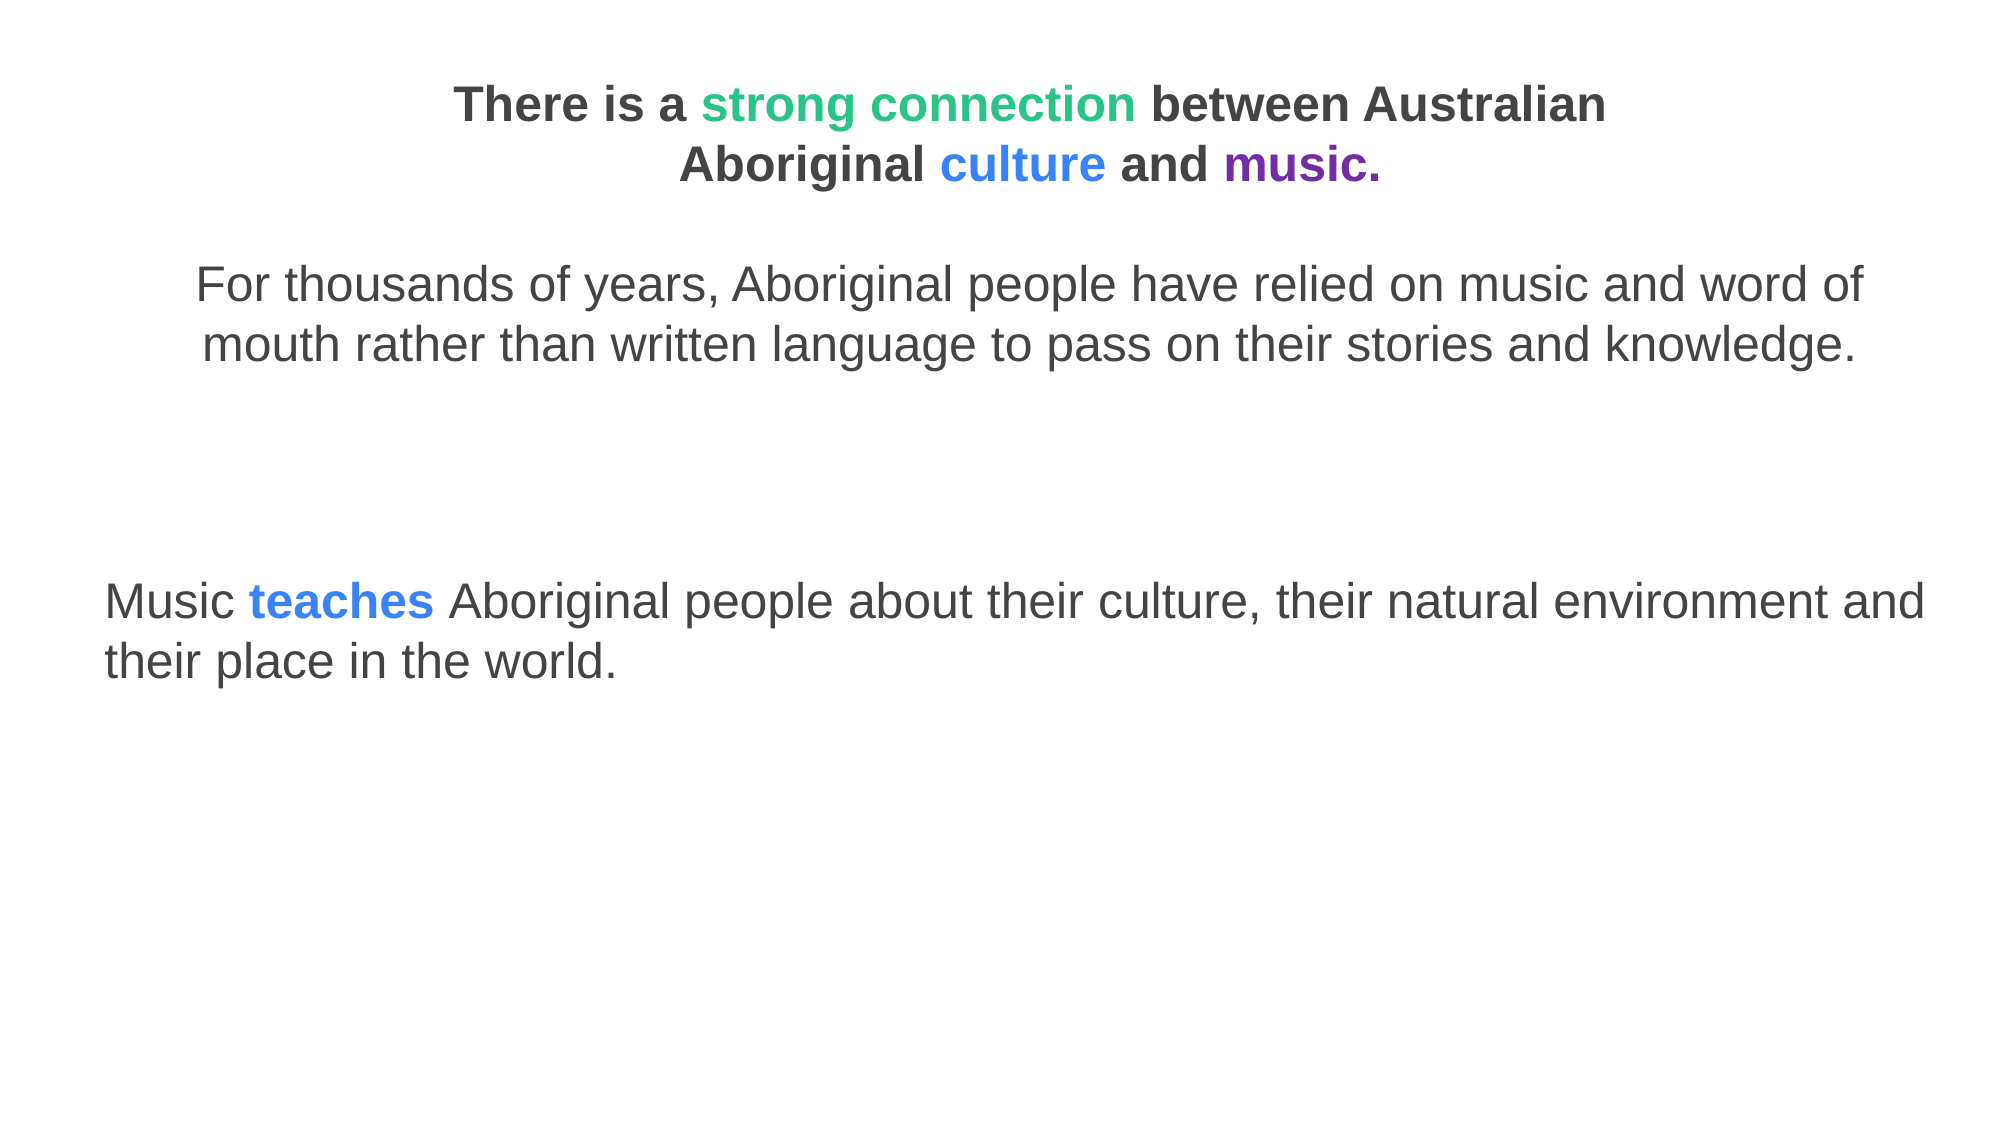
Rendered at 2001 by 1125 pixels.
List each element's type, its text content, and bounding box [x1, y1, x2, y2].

text_box There is a strong connection between Australian Aboriginal culture and music. For thousands of years, Aboriginal people have relied on music and word of mouth rather than written language to pass on their stories and knowledge. [139, 64, 1921, 380]
text_box Music teaches Aboriginal people about their culture, their natural environment and their place in the world. [89, 561, 1969, 697]
